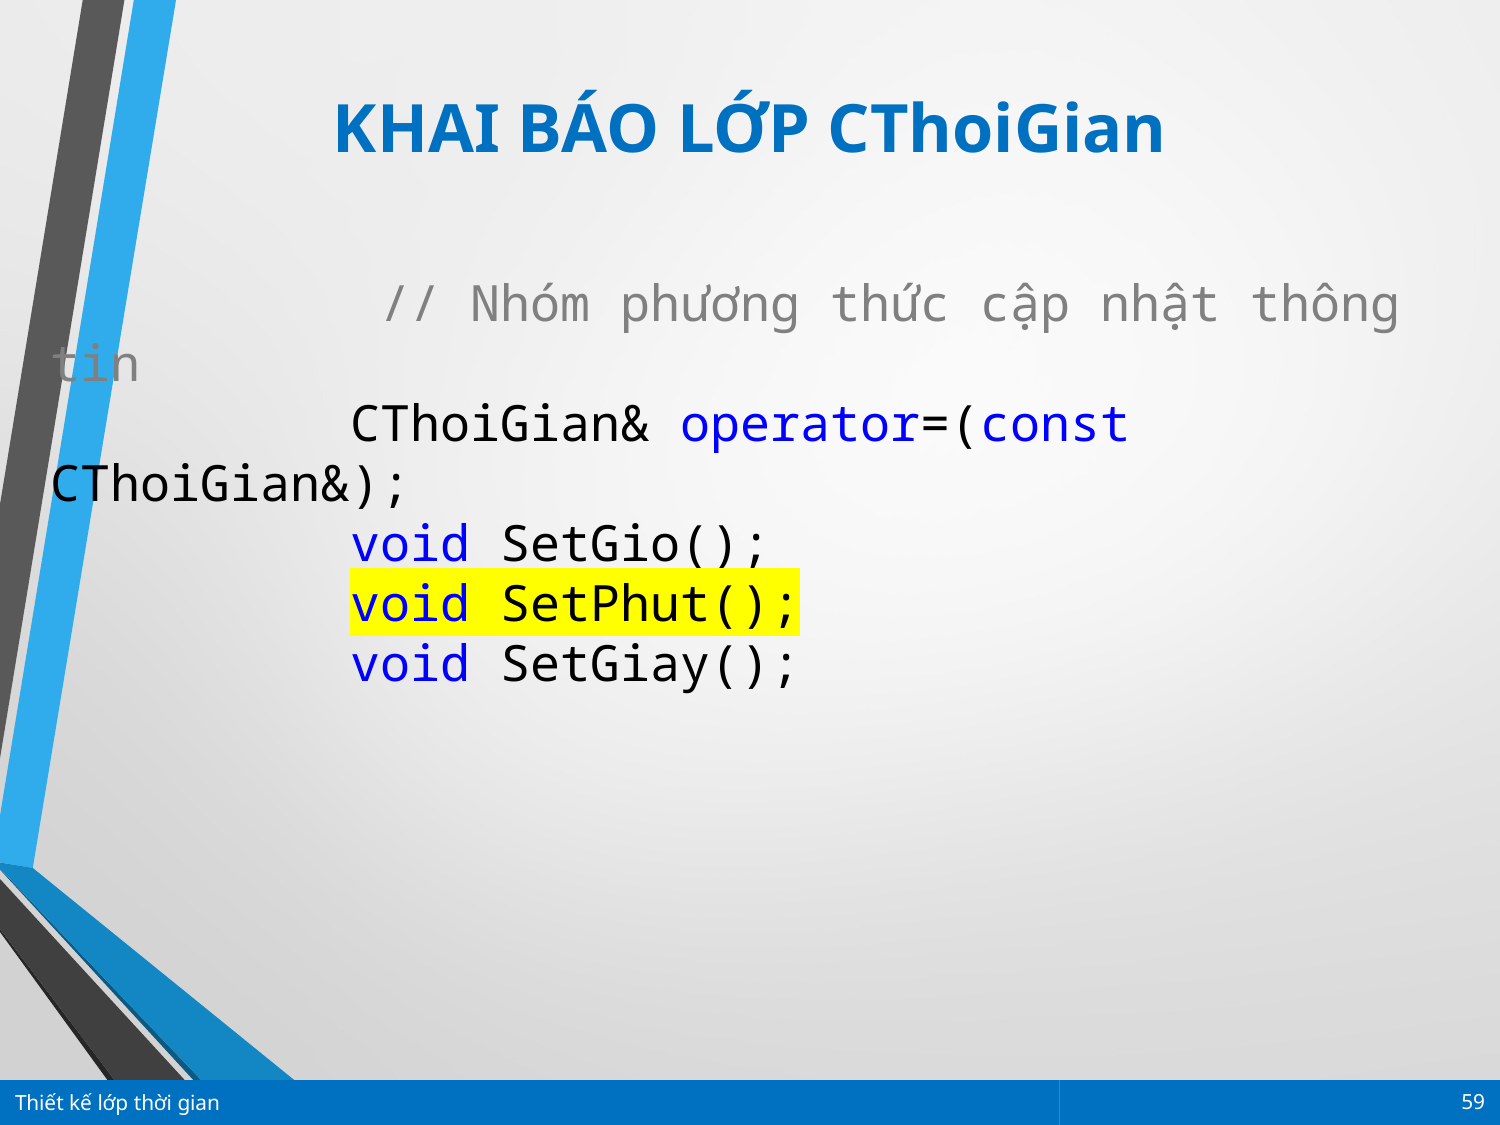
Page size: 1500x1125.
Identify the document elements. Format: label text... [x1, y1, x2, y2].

text_box KHAI BÁO LỚP CThoiGian [286, 78, 1214, 174]
slide_number 59 [1059, 1080, 1500, 1125]
footer Thiết kế lớp thời gian [0, 1080, 1059, 1125]
text_box // Nhóm phương thức cập nhật thông tin CThoiGian& operator=(const CThoiGian&); void SetGio(); void SetPhut(); void SetGiay(); [35, 264, 1465, 700]
